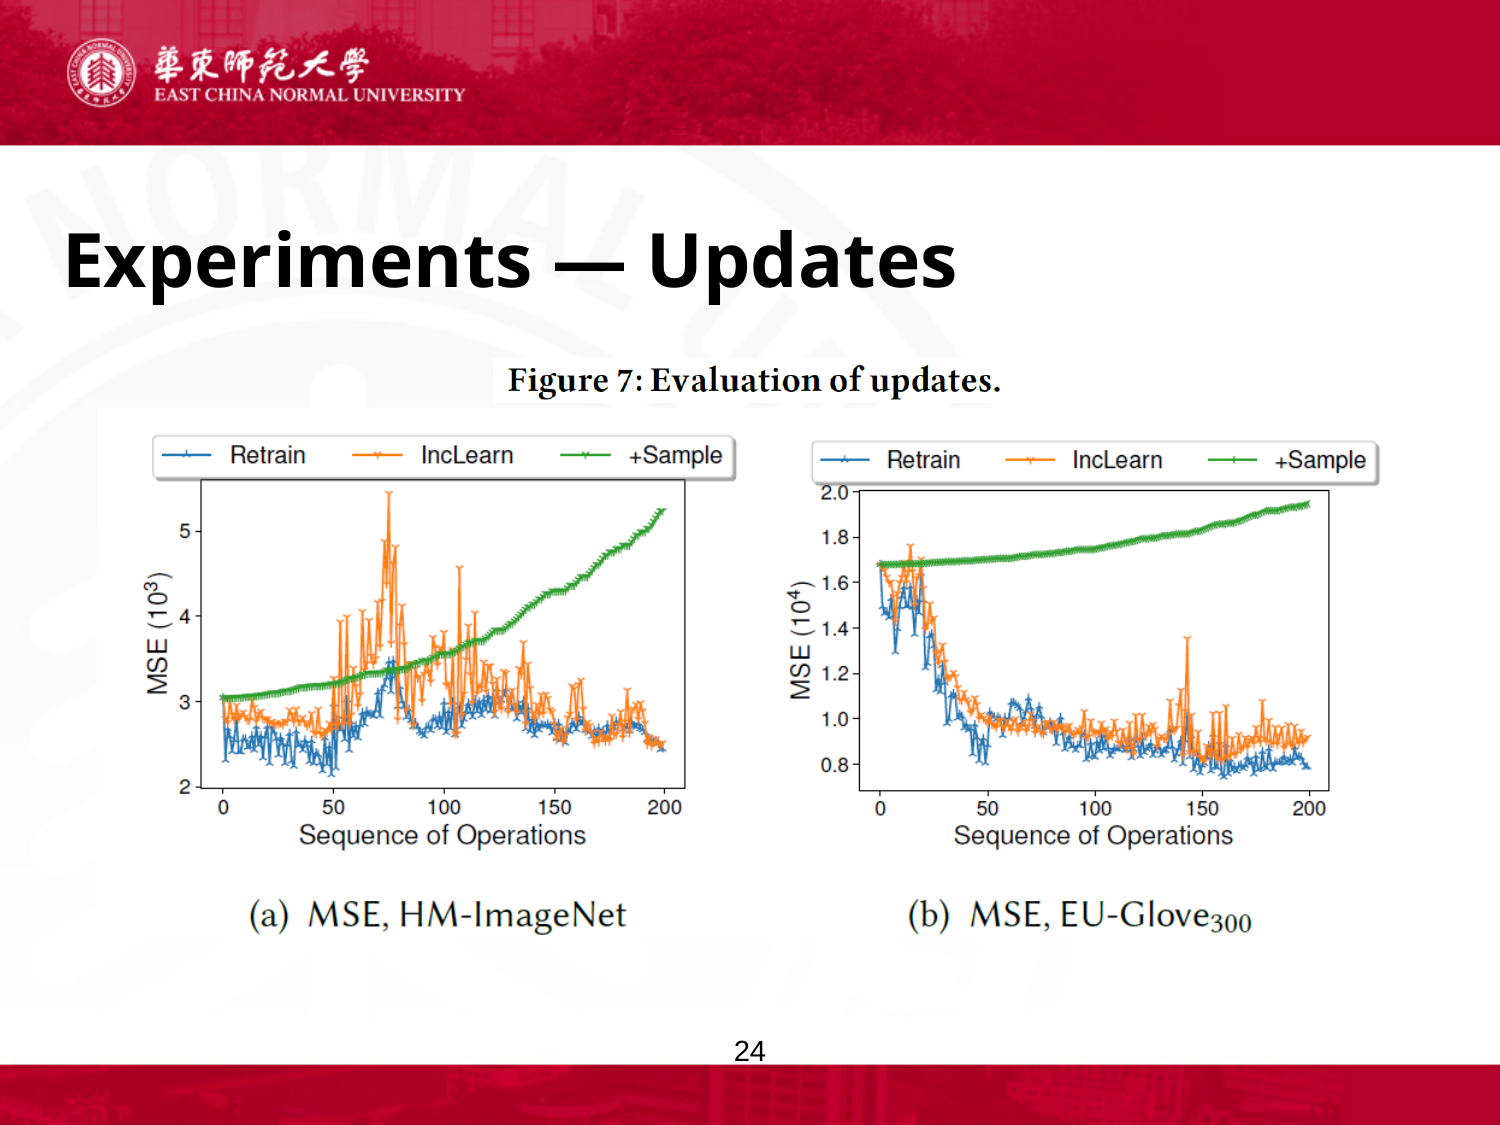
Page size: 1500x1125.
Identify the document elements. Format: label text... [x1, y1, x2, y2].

title Experiments — Updates [47, 164, 1500, 352]
picture [0, 0, 1500, 1125]
footer 24 [512, 1024, 988, 1103]
